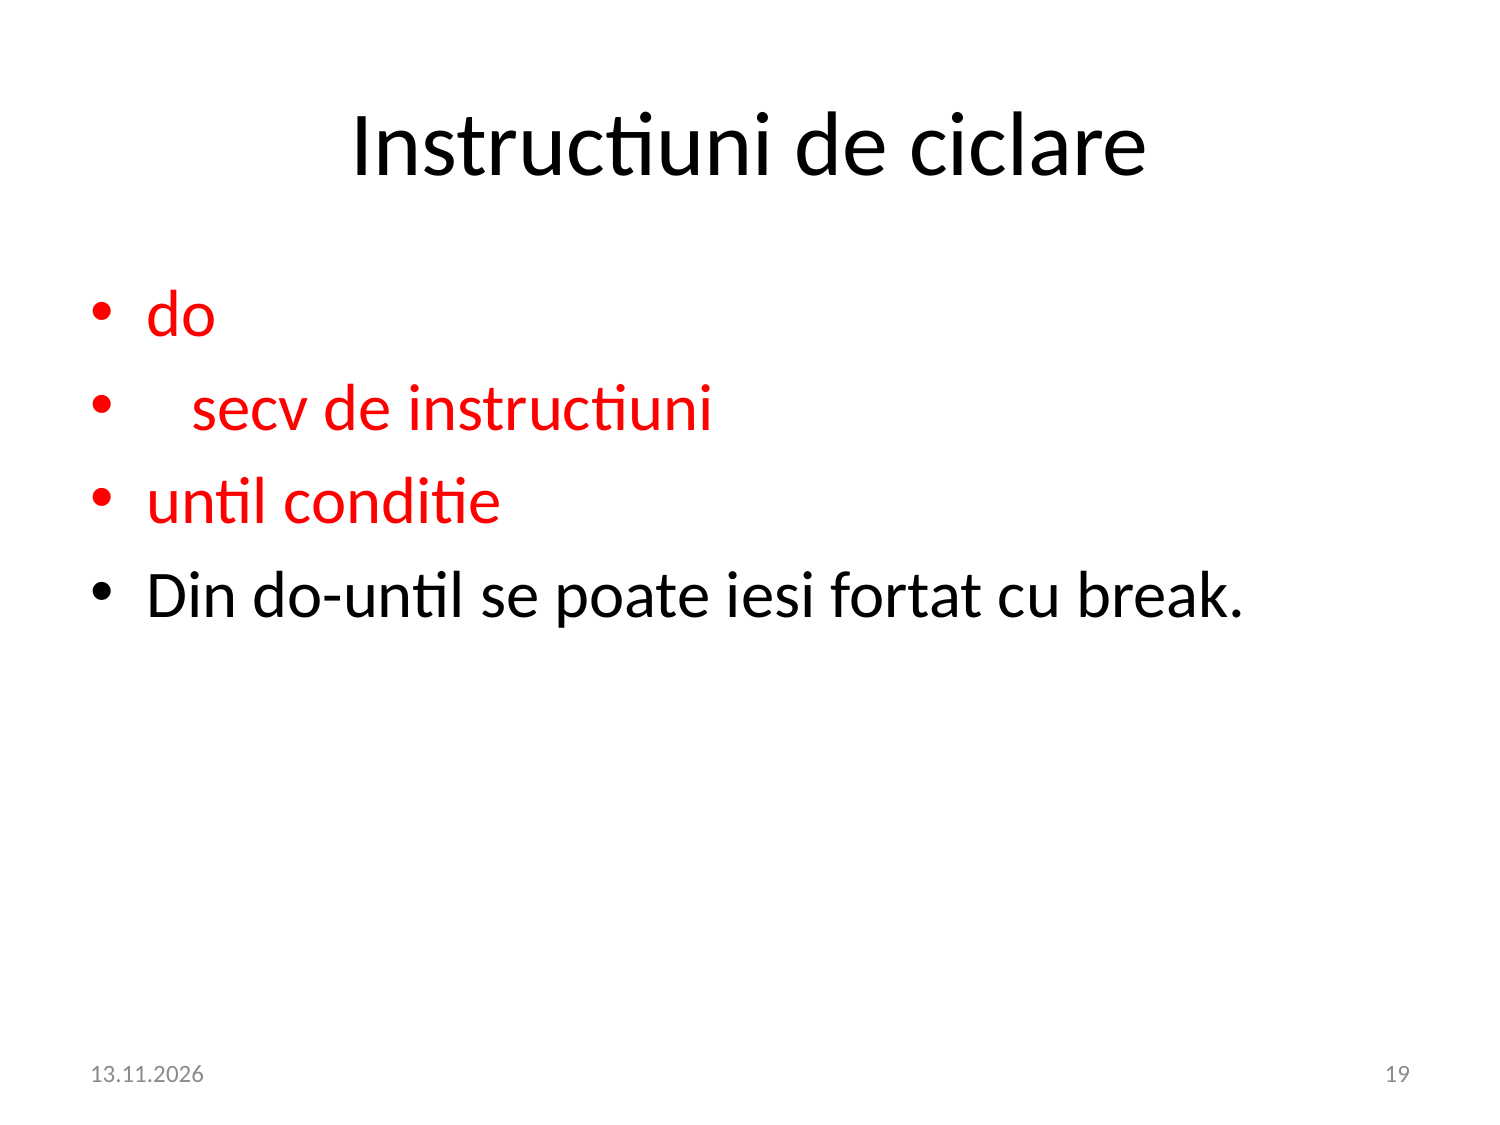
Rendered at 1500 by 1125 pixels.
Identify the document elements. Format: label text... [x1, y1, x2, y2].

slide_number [75, 1042, 425, 1103]
slide_number 19 [1074, 1042, 1425, 1103]
list do secv de instructiuni until conditie Din do-until se poate iesi fortat cu break. [75, 262, 1425, 1005]
title Instructiuni de ciclare [75, 45, 1425, 233]
